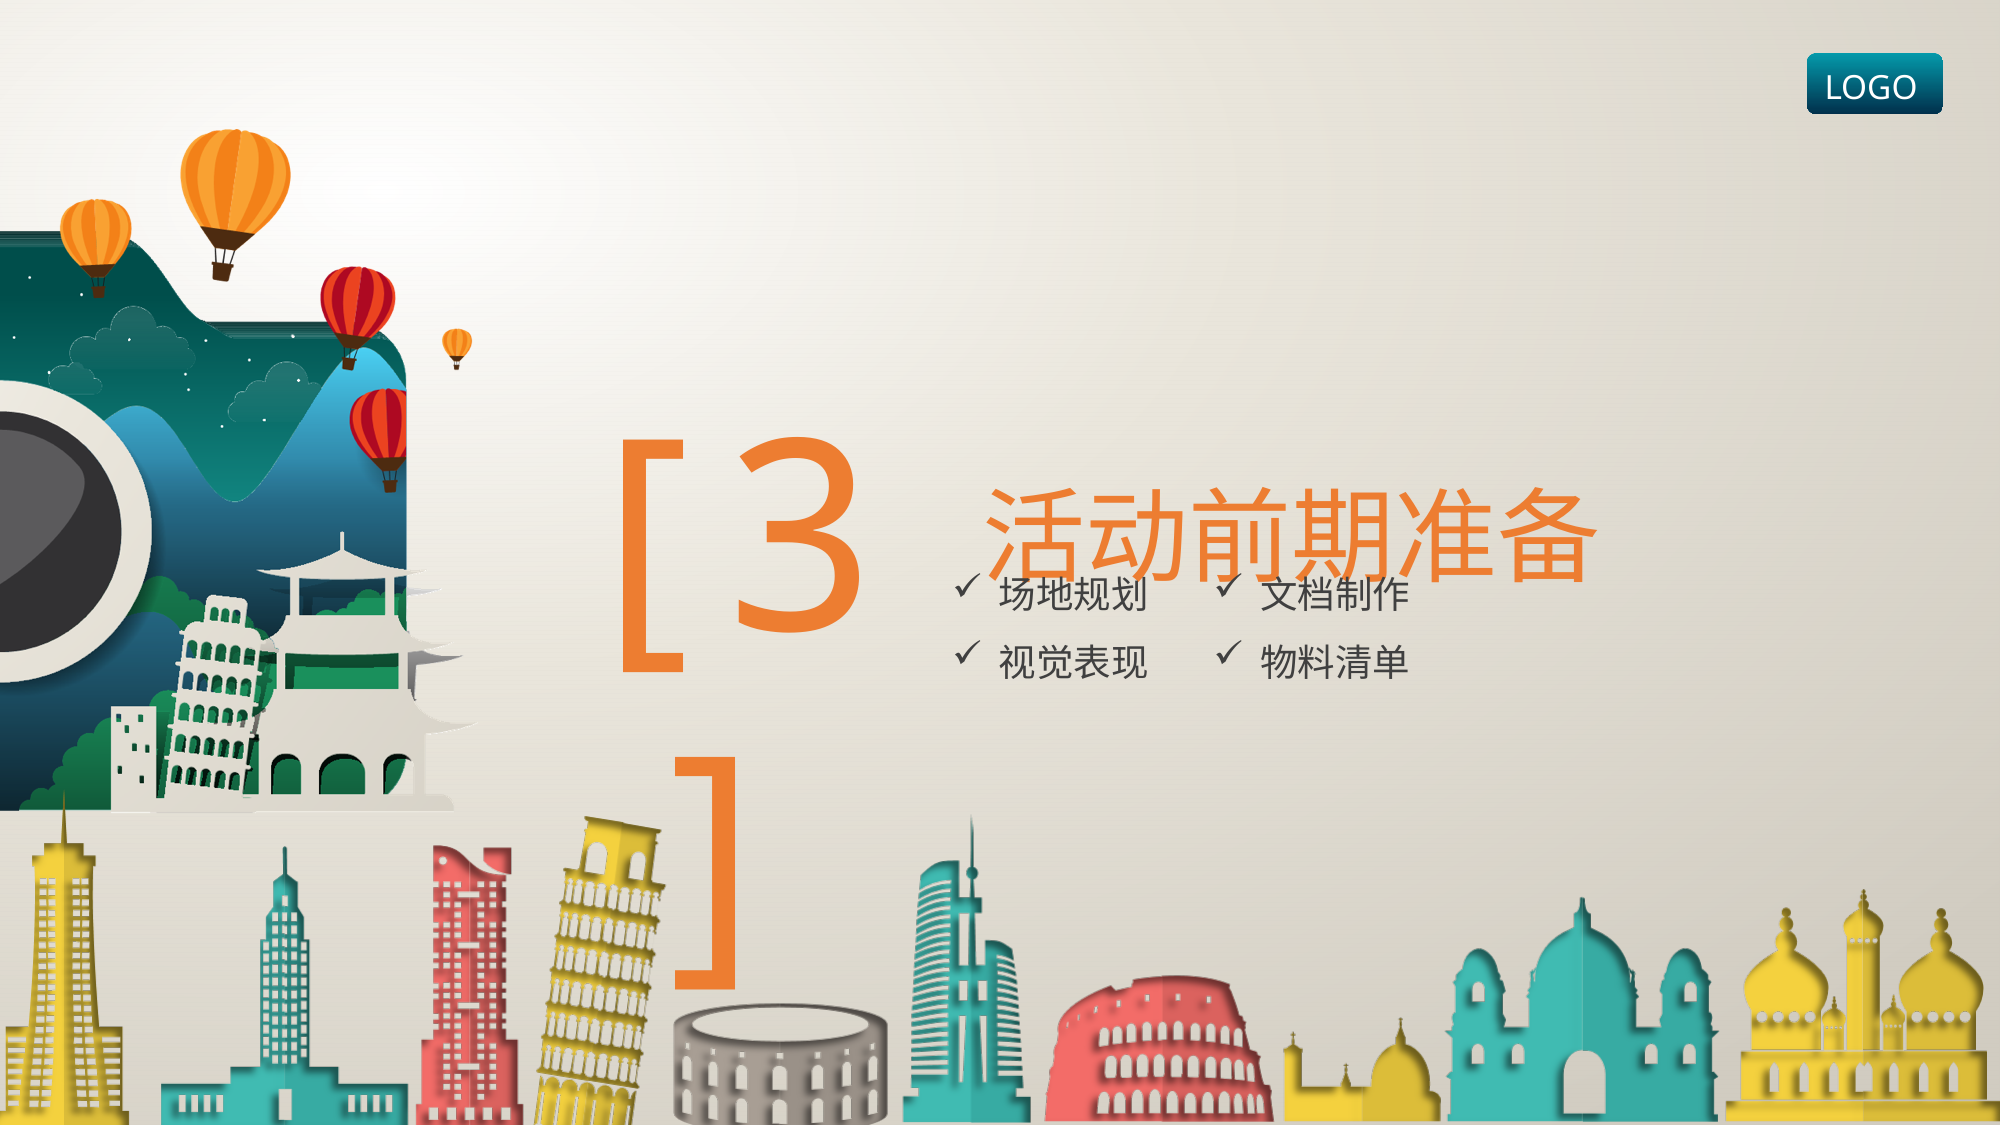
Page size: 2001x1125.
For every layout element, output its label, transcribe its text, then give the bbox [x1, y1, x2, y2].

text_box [1806, 52, 1944, 115]
text_box 活动前期准备 [946, 383, 1694, 612]
text_box [3] [556, 355, 946, 788]
picture [0, 0, 2000, 1125]
text_box 场地规划 视觉表现 [937, 541, 1198, 691]
text_box 文档制作 物料清单 [1198, 541, 1470, 691]
